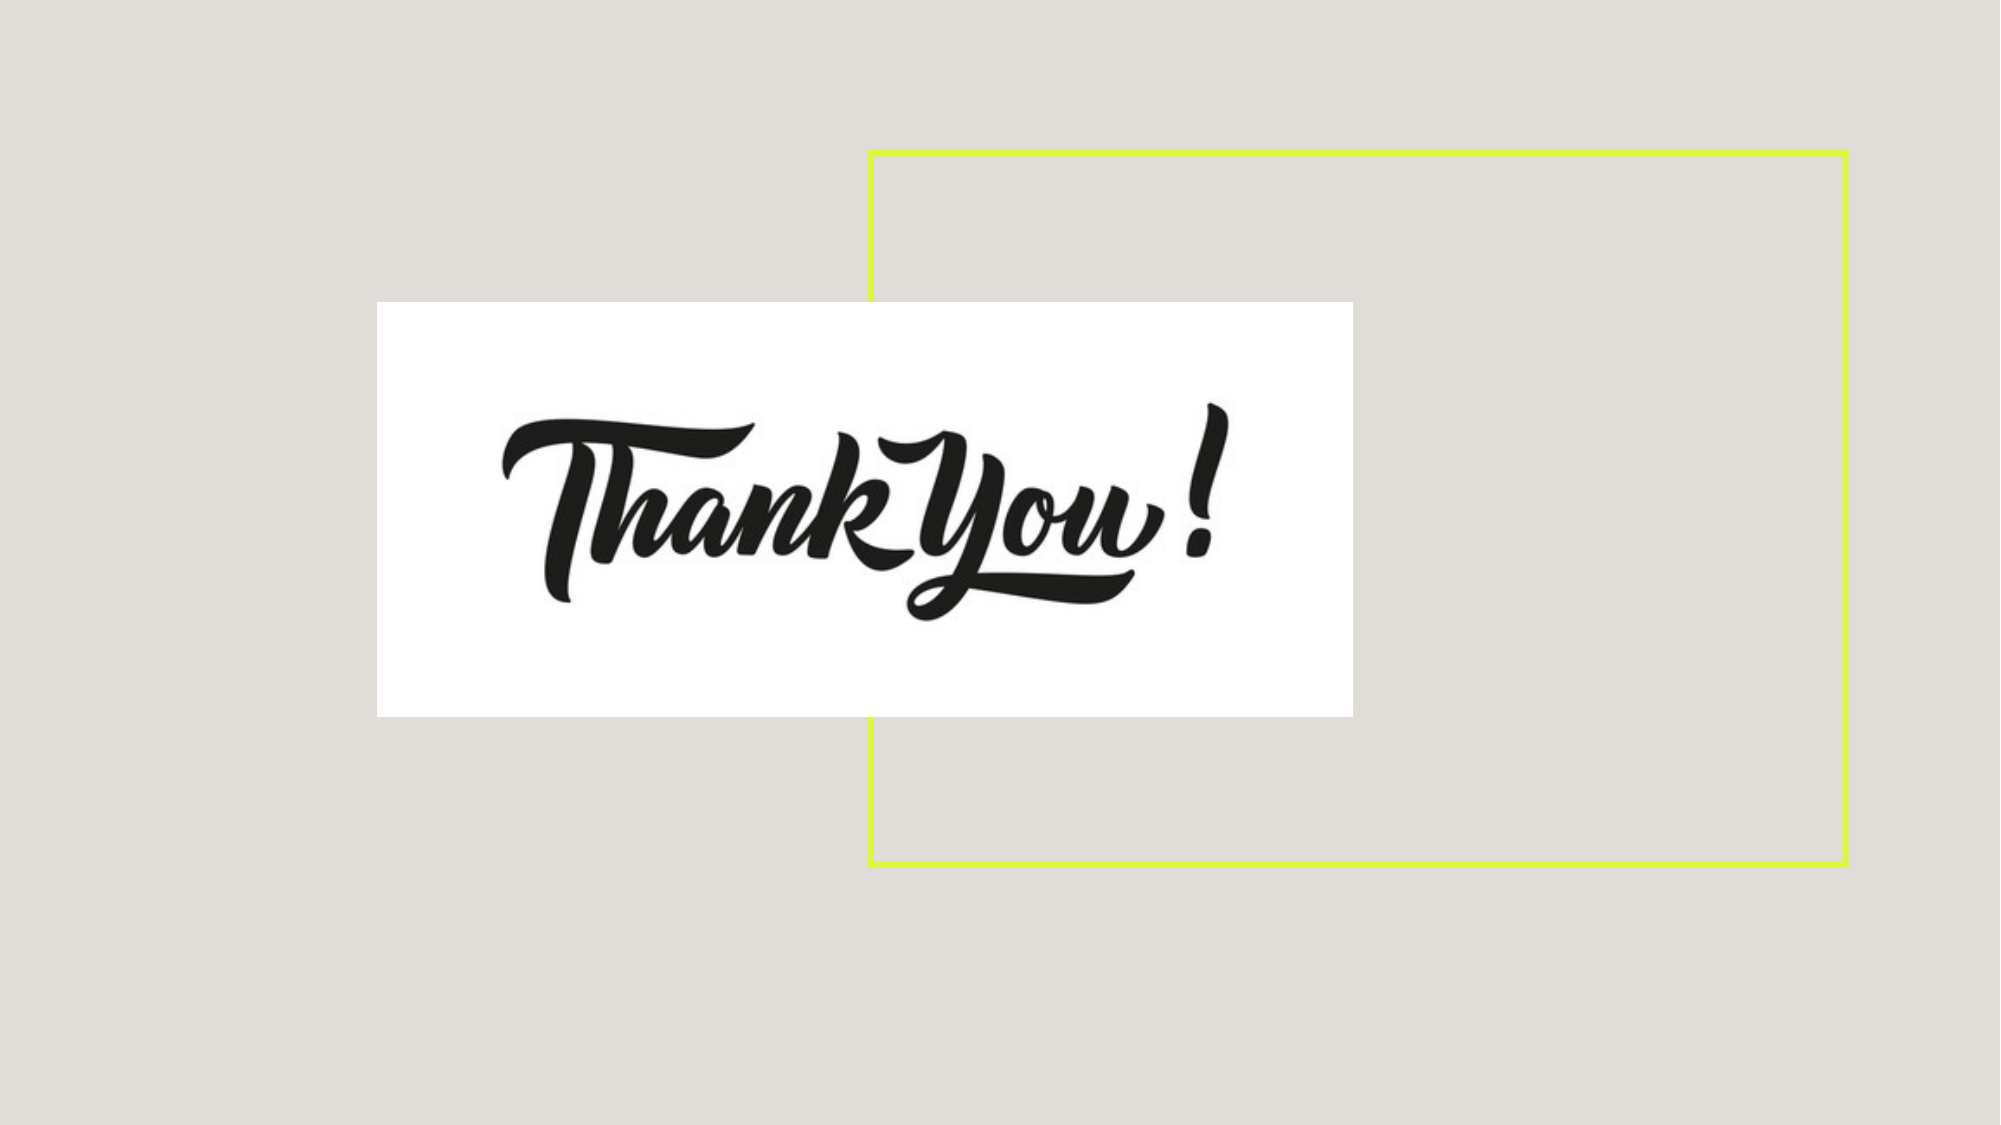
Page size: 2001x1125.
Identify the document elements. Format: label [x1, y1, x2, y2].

text_box [0, 0, 2000, 1121]
text_box [870, 153, 1847, 866]
picture [377, 301, 1353, 717]
